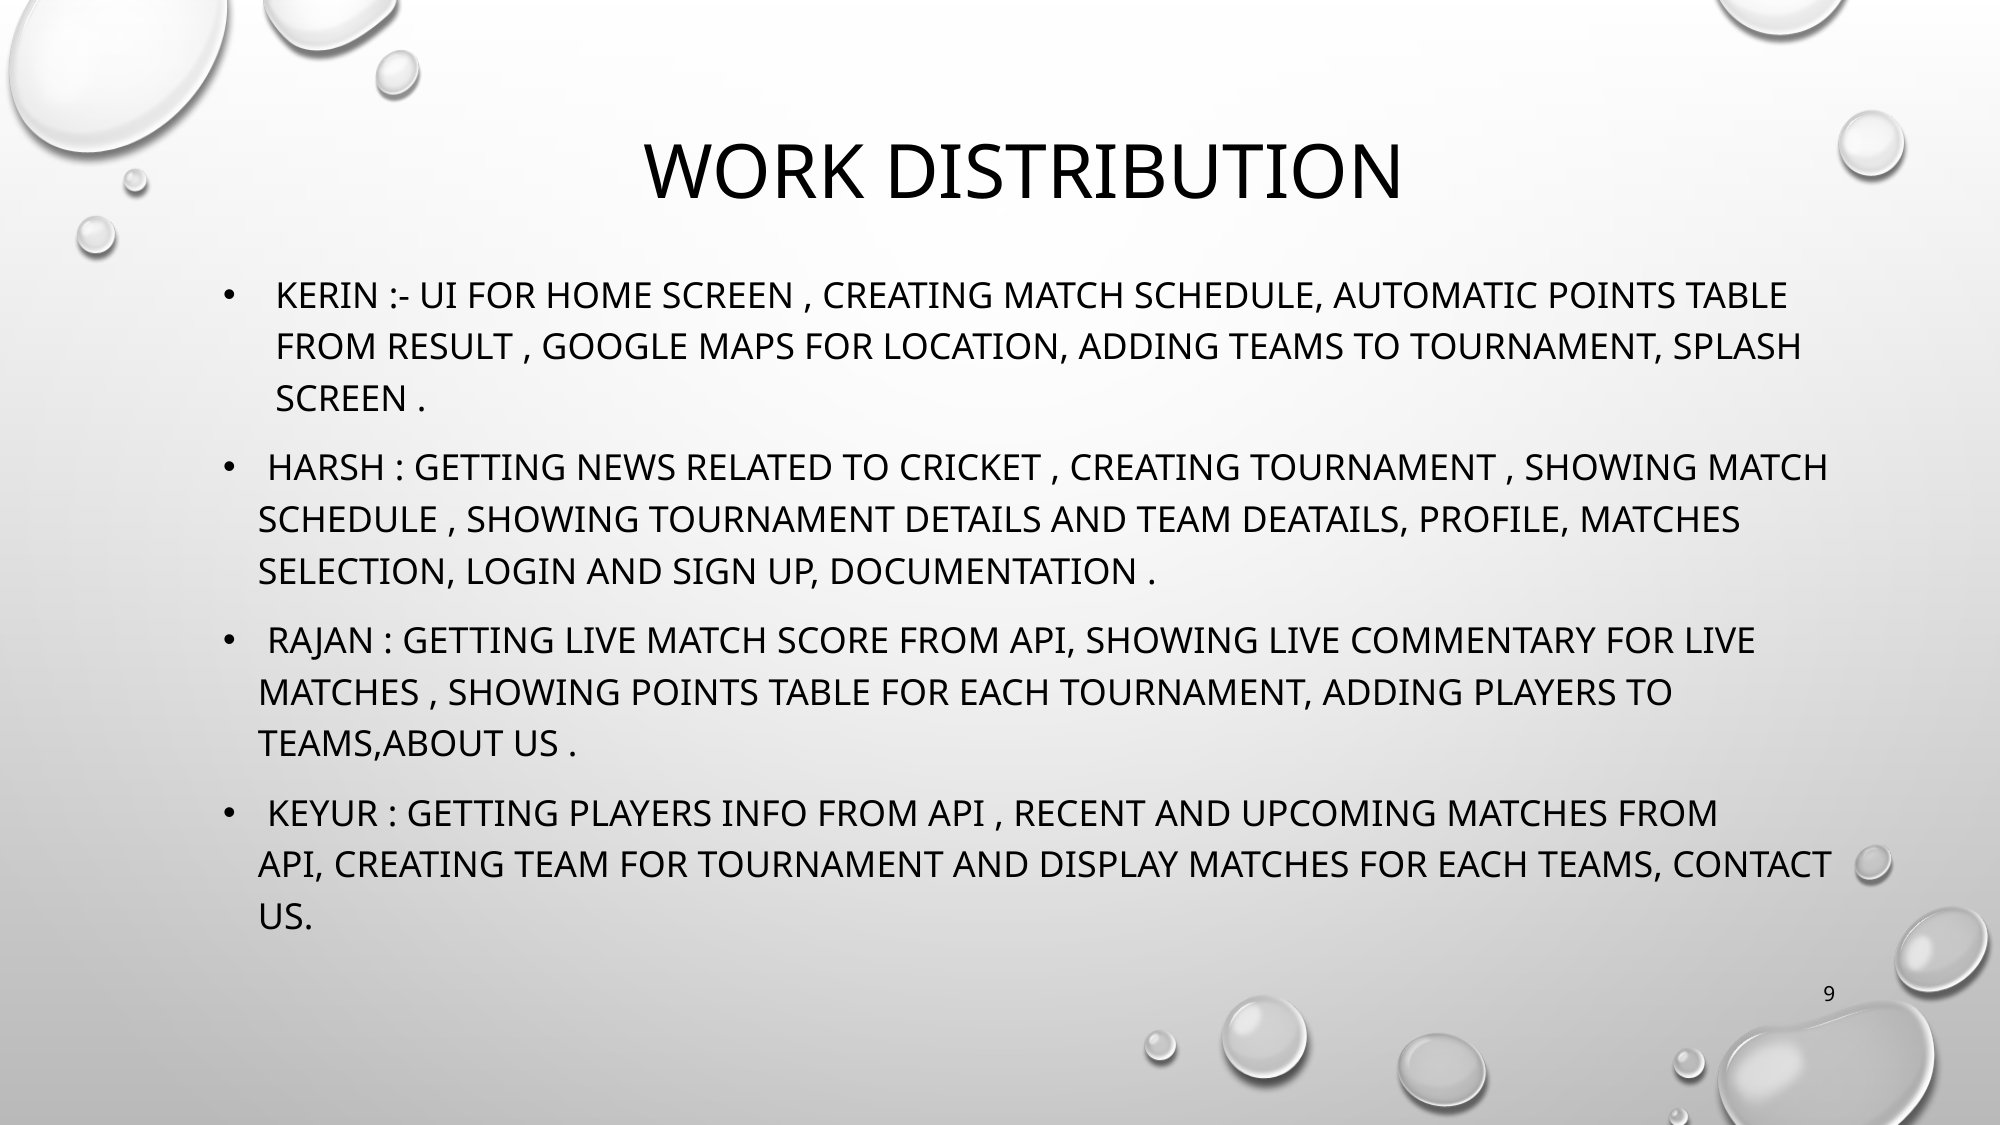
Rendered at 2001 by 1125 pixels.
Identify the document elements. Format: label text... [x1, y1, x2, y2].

slide_number 9 [1724, 965, 1851, 1025]
picture [0, 0, 2000, 1125]
text_box Work distribution [174, 126, 1876, 262]
text_box [149, 101, 1850, 237]
text_box Kerin :- UI for Home screen , creating match schedule, automatic points table from result , google maps for location, adding teams to tournament, Splash Screen . Harsh : Getting news RELATED to cricket , Creating Tournament , showing match schedule , showing tournament details AnD Team Deatails, Profile, Matches Selection, LOGIN AND SIGN UP, Documentation . Rajan : getting live match score from api, showing live commentary for live matches , showing points table for each tournament, adding players to teams,ABOUT US . Keyur : getting players info from api , recent and upcoming matches from api, creating team for tournament and display matches for each teams, Contact US. [208, 262, 1850, 950]
